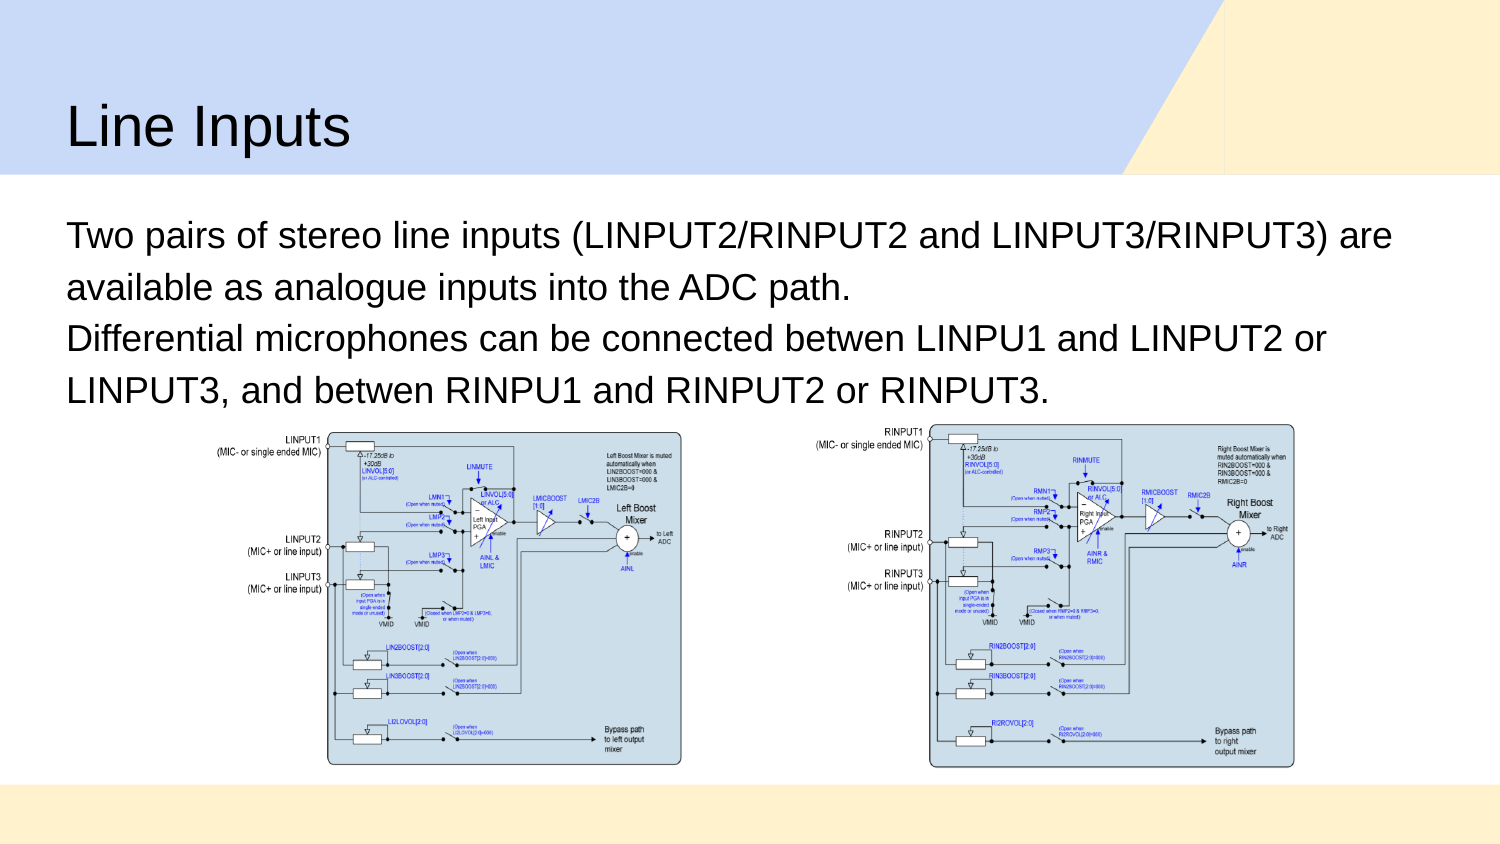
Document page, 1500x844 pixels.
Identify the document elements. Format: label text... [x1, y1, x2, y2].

picture [803, 421, 1307, 773]
list Two pairs of stereo line inputs (LINPUT2/RINPUT2 and LINPUT3/RINPUT3) are available as analogue inputs into the ADC path. Differential microphones can be connected betwen LINPU1 and LINPUT2 or LINPUT3, and betwen RINPU1 and RINPUT2 or RINPUT3. [51, 189, 1449, 750]
title Line Inputs [51, 72, 1449, 167]
picture [208, 421, 690, 773]
